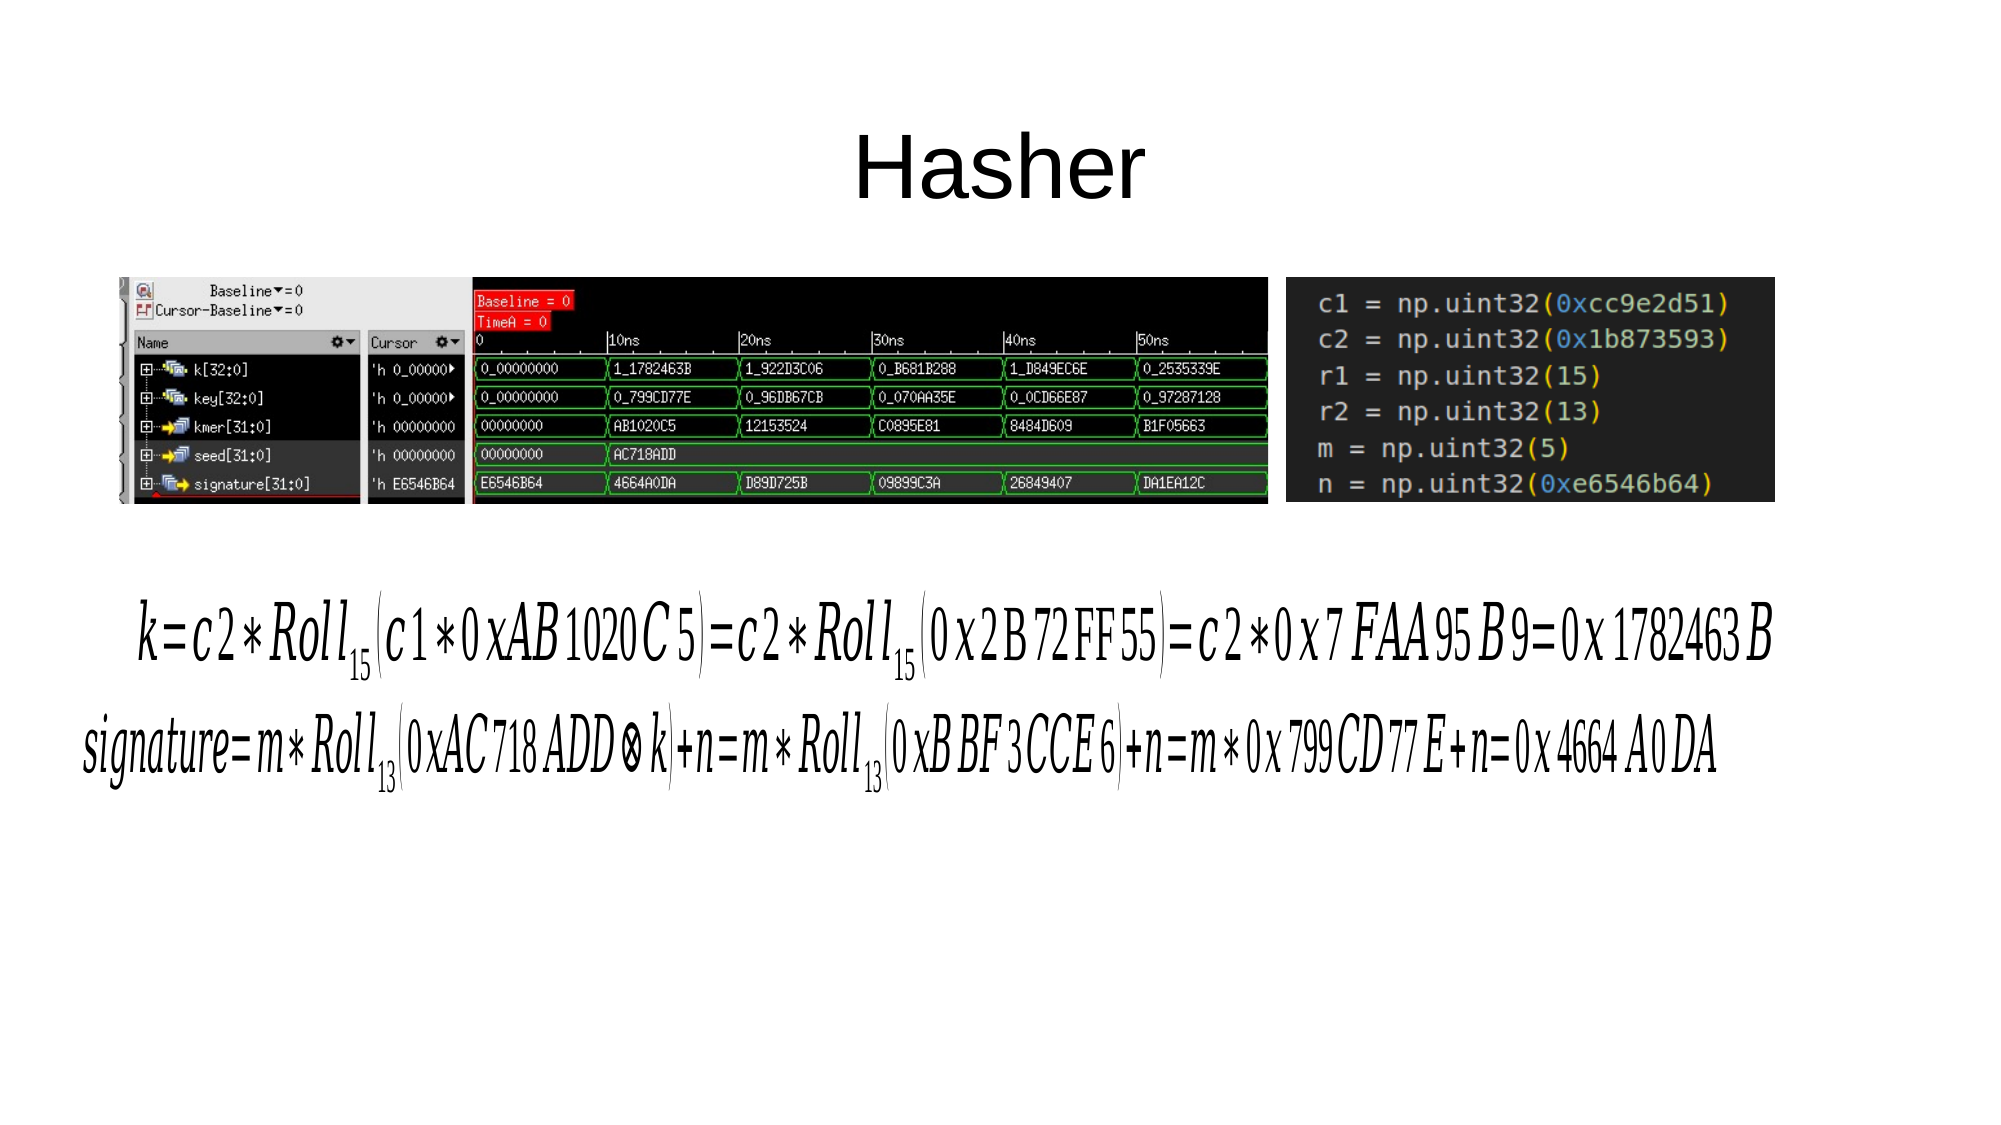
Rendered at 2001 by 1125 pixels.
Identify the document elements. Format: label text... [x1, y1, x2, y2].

picture [1285, 276, 1776, 502]
picture [118, 276, 1269, 504]
title Hasher [137, 59, 1863, 278]
